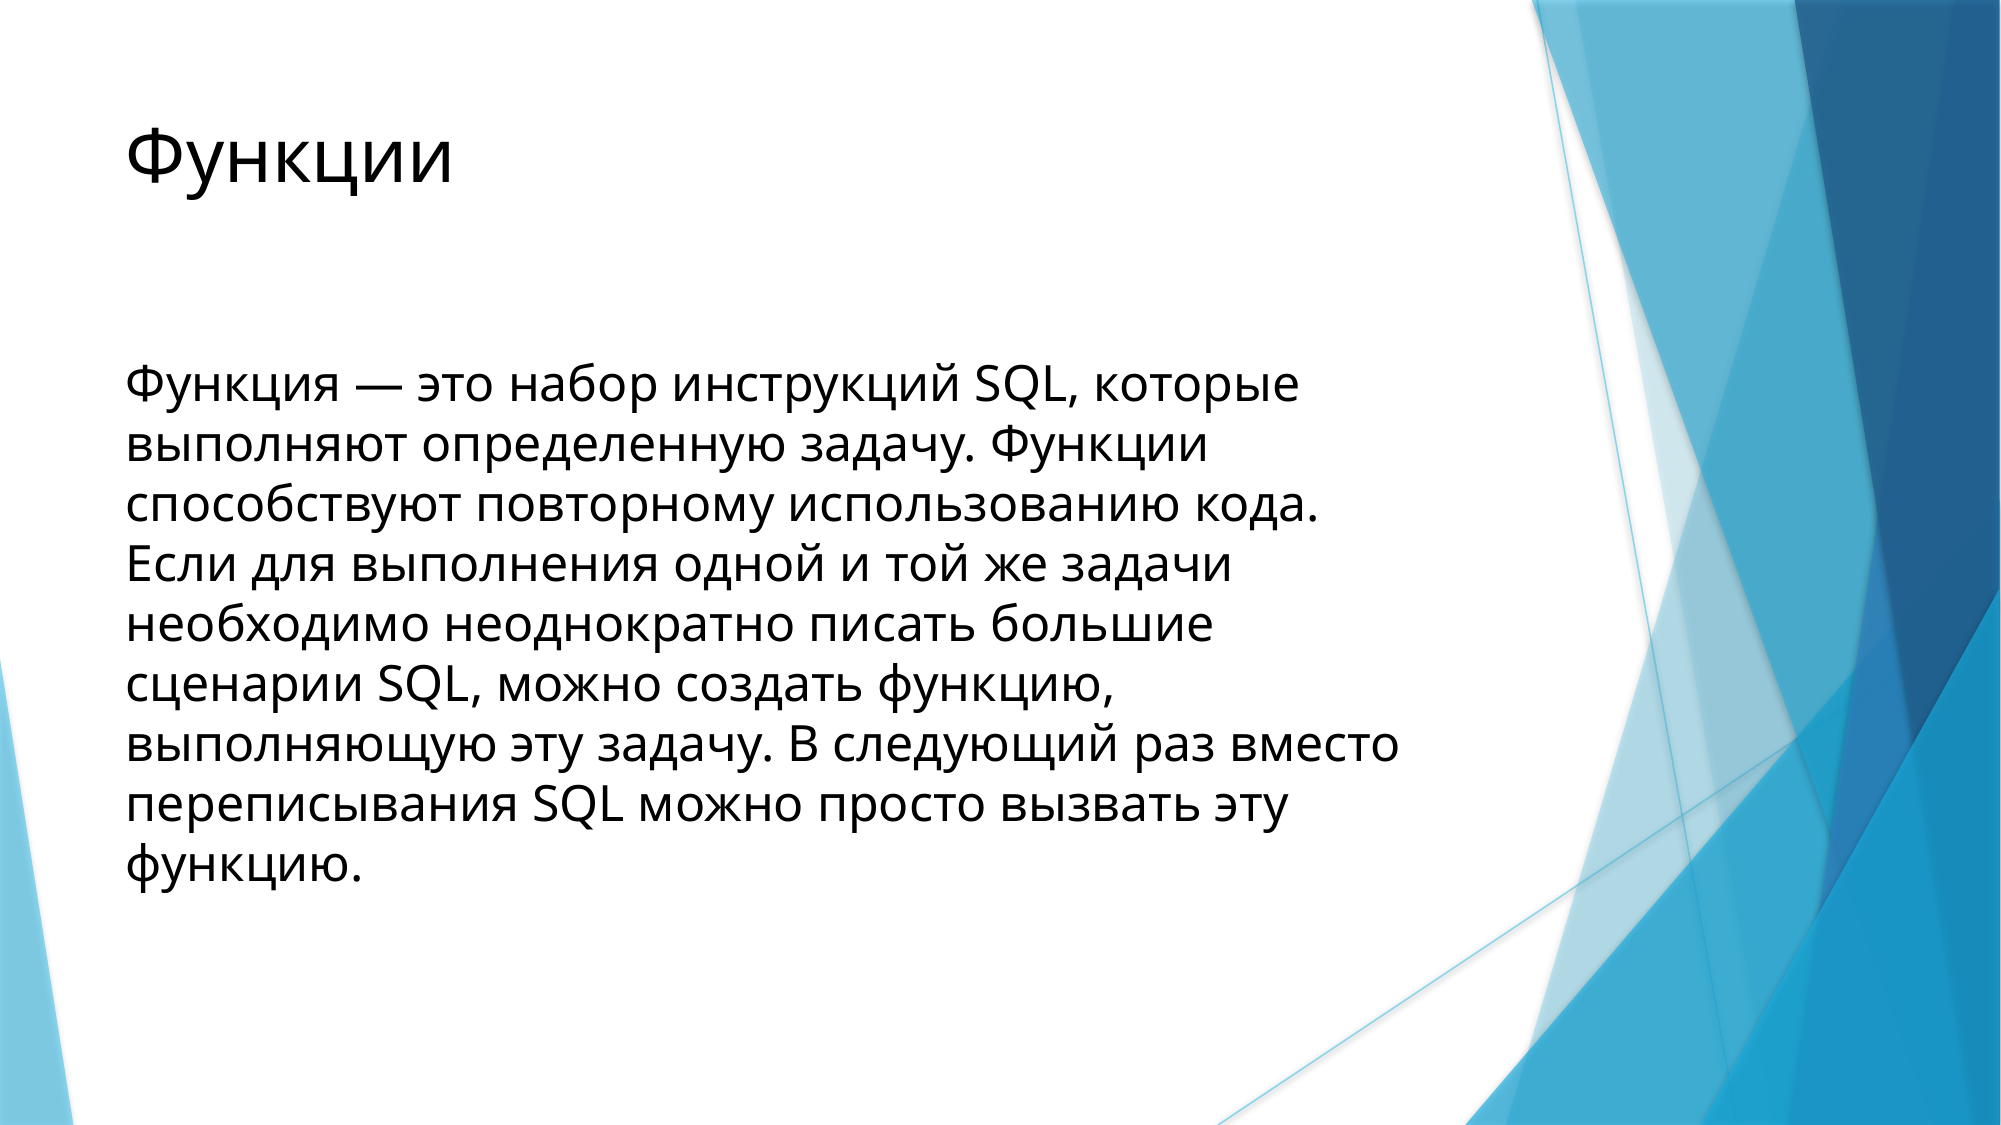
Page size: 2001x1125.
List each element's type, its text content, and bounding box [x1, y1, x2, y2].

text_box Функции [111, 99, 1522, 317]
text_box Функция — это набор инструкций SQL, которые выполняют определенную задачу. Функции способствуют повторному использованию кода. Если для выполнения одной и той же задачи необходимо неоднократно писать большие сценарии SQL, можно создать функцию, выполняющую эту задачу. В следующий раз вместо переписывания SQL можно просто вызвать эту функцию. [111, 344, 1432, 959]
